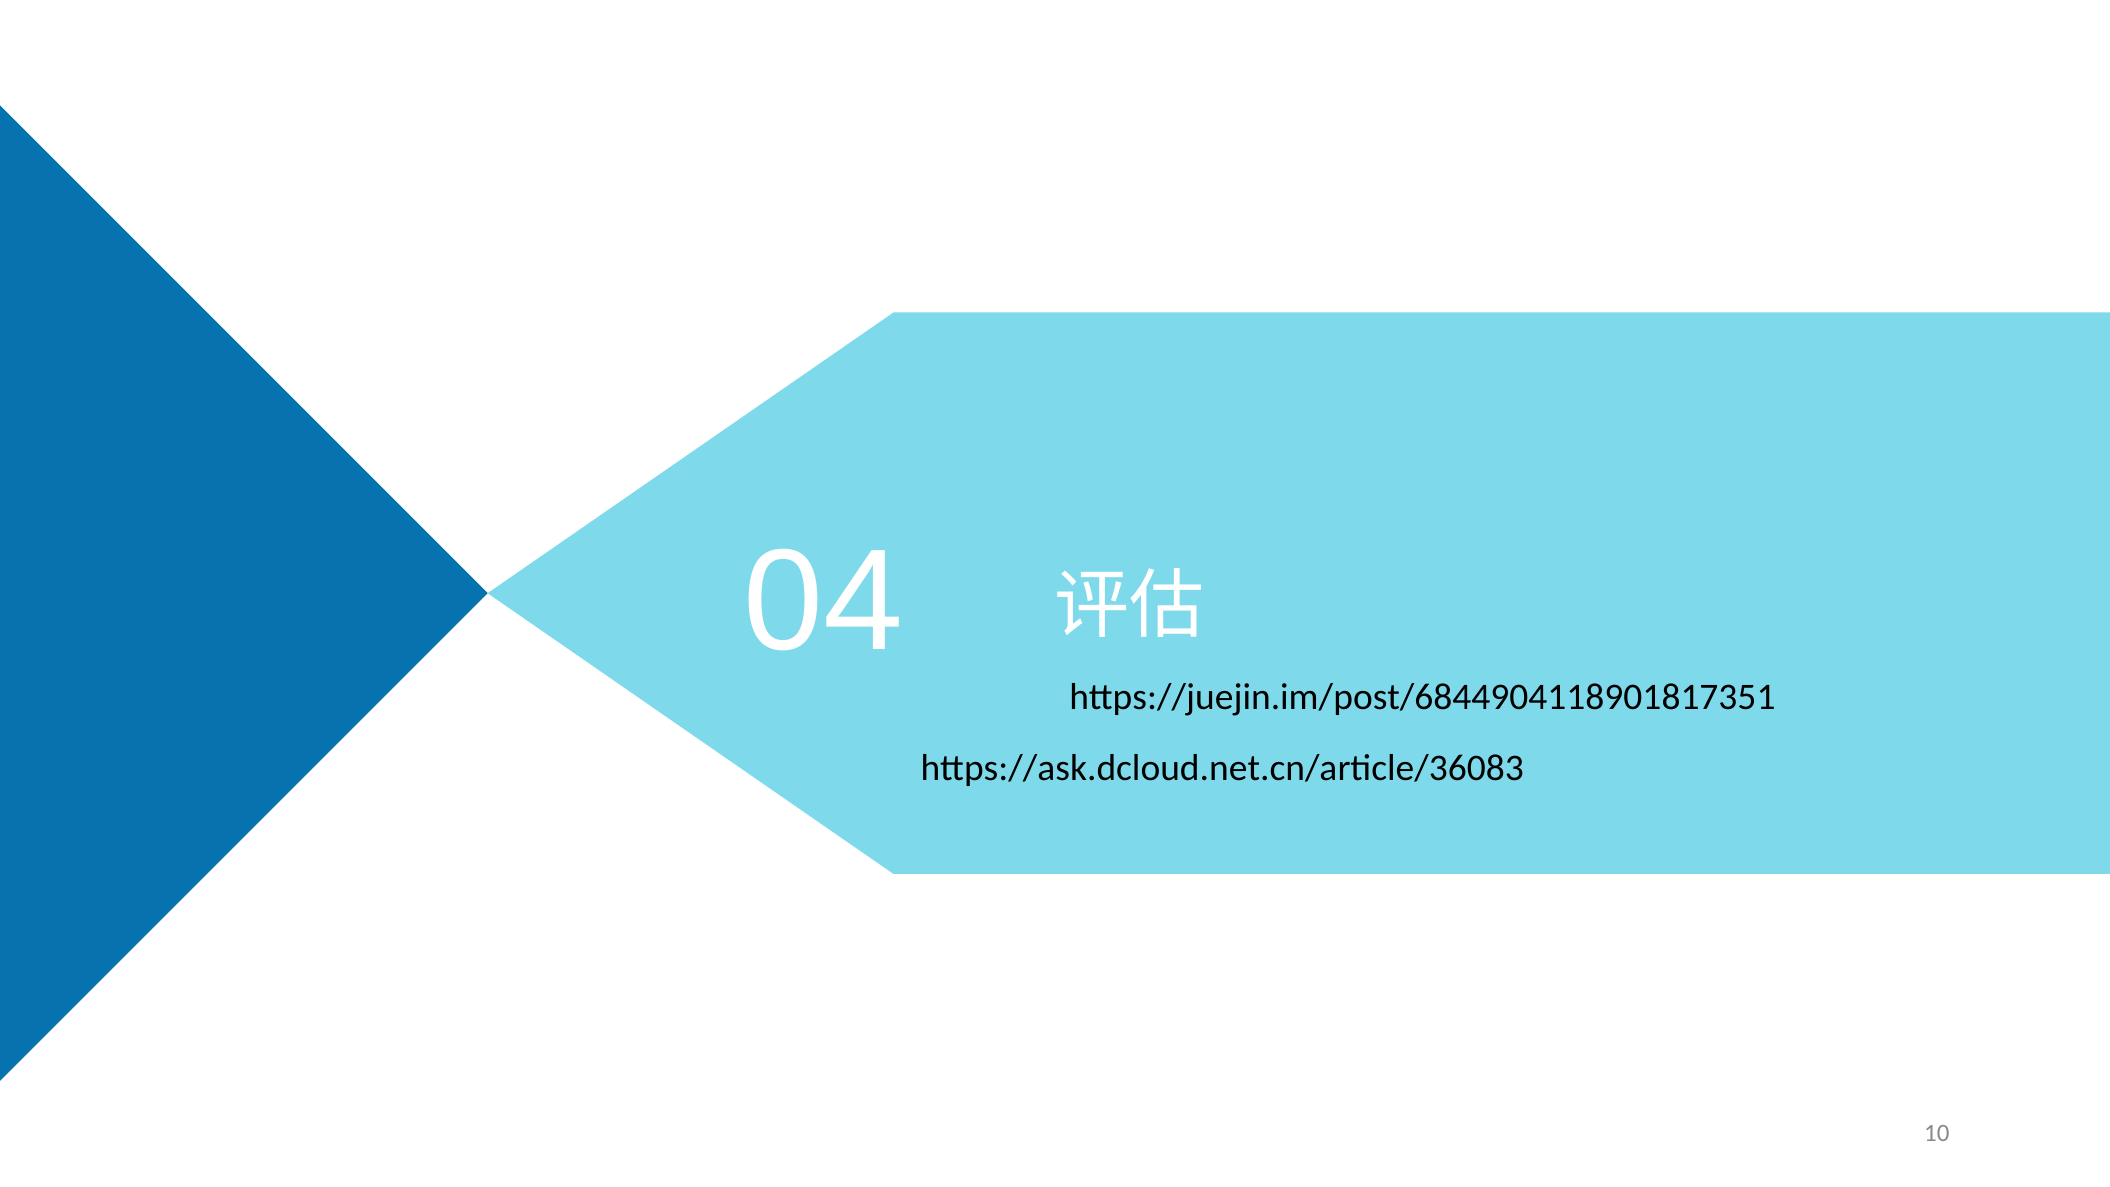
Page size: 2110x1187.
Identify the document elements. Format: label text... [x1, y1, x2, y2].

text_box https://ask.dcloud.net.cn/article/36083 [907, 734, 1839, 796]
text_box [0, 105, 488, 1082]
text_box 评估 [1054, 556, 1577, 647]
text_box https://juejin.im/post/6844904118901817351 [1054, 664, 2110, 725]
slide_number 10 [1489, 1099, 1965, 1163]
text_box 04 [706, 497, 941, 686]
text_box [487, 312, 2110, 874]
